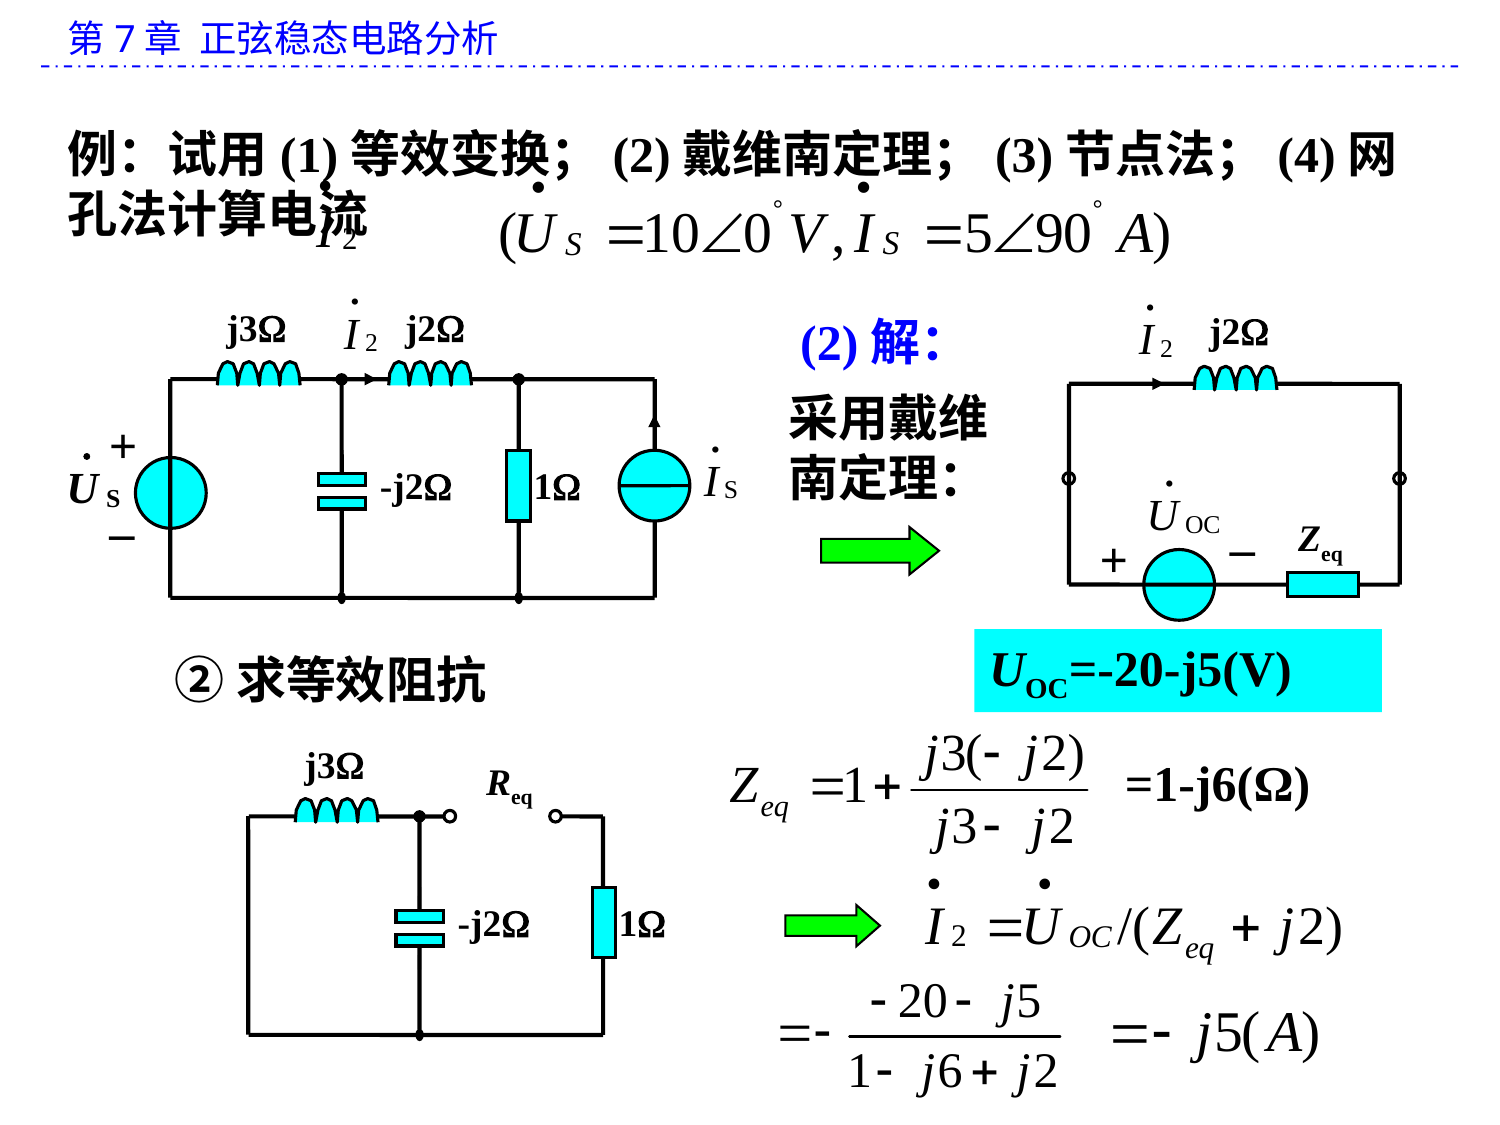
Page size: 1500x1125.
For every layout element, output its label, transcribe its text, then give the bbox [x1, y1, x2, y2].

text_box =1-j6(Ω) [1110, 743, 1424, 819]
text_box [247, 733, 697, 1036]
text_box ②求等效阻抗 [159, 641, 697, 716]
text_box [720, 719, 1099, 864]
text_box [1062, 284, 1406, 621]
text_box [490, 160, 1182, 276]
text_box (2)解： [785, 302, 999, 378]
text_box 例：试用(1)等效变换；(2)戴维南定理；(3)节点法；(4)网孔法计算电流 [53, 114, 1463, 250]
text_box [785, 904, 880, 947]
text_box 采用戴维南定理： [773, 379, 1016, 515]
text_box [306, 160, 370, 262]
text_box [915, 858, 1353, 977]
text_box [821, 527, 940, 575]
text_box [62, 278, 745, 599]
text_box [1098, 998, 1329, 1076]
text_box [767, 969, 1072, 1107]
text_box UOC=-20-j5(V) [974, 629, 1382, 713]
